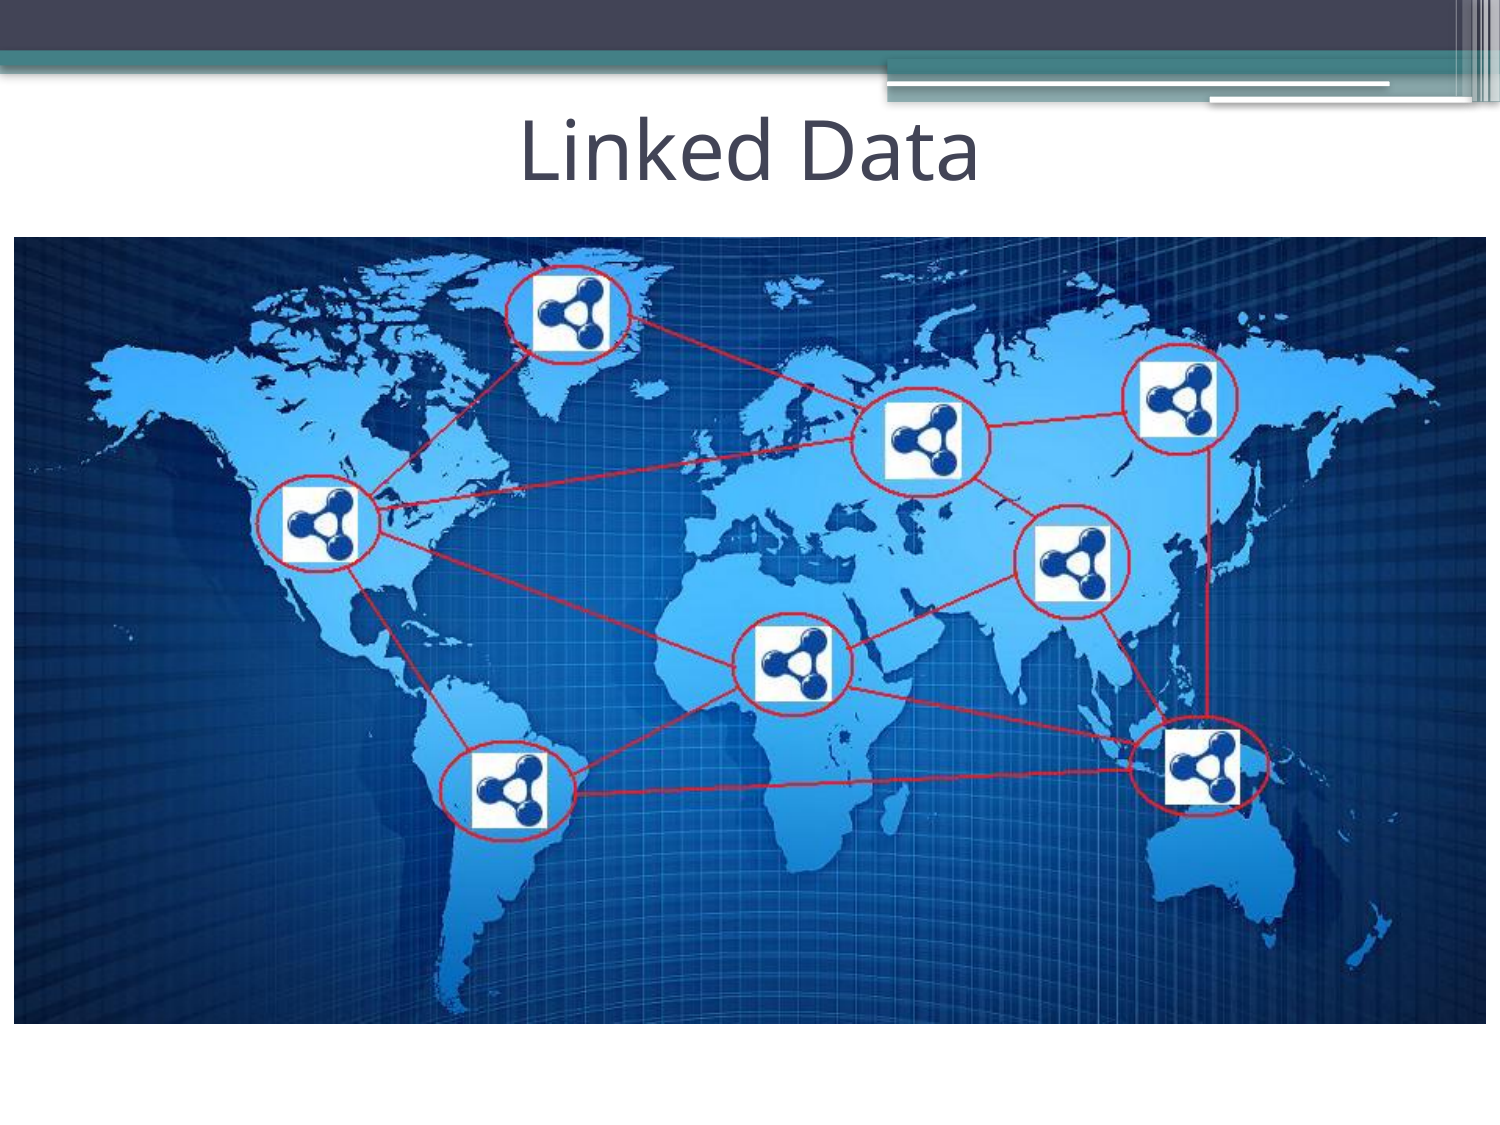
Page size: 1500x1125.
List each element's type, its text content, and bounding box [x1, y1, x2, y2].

picture [14, 236, 1486, 1024]
text_box Linked Data [74, 59, 1425, 234]
